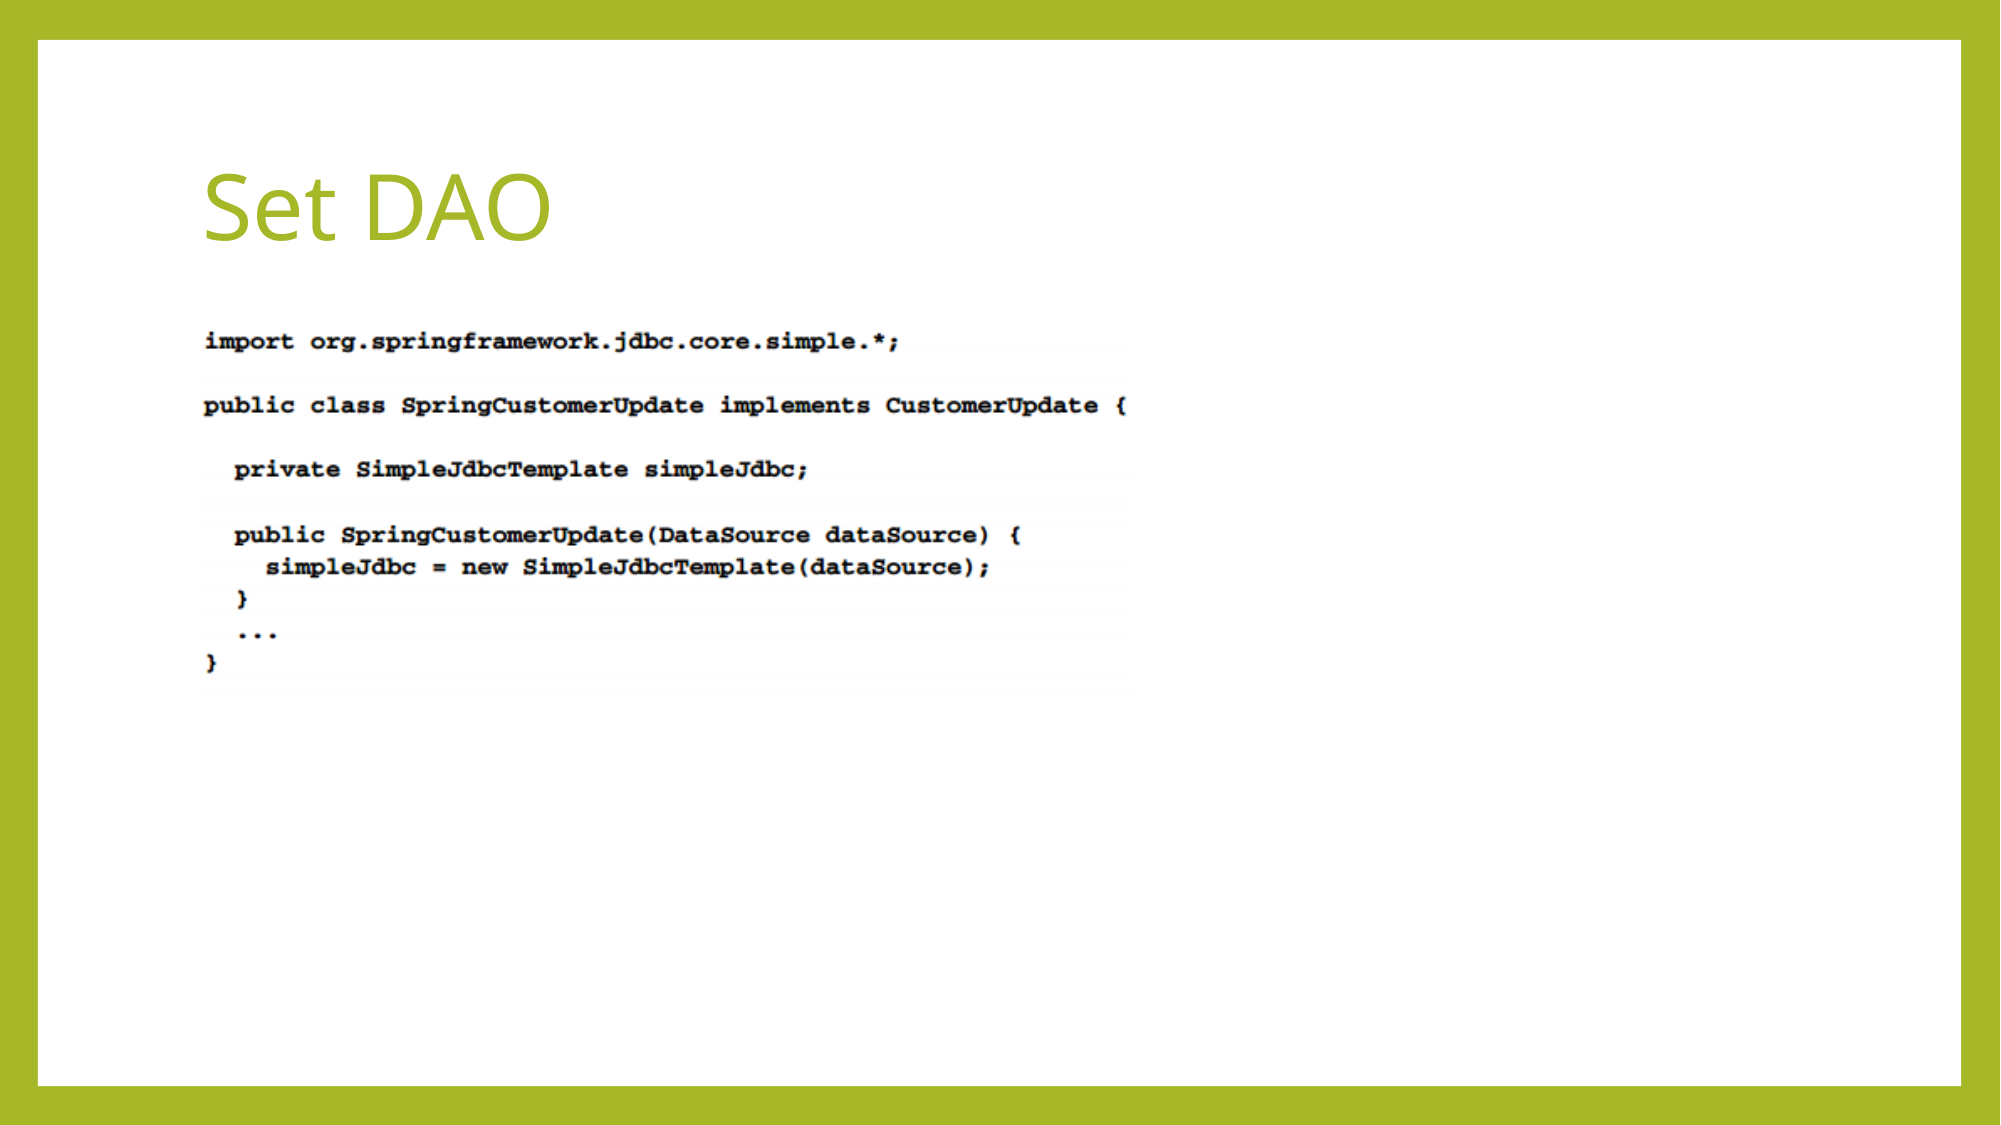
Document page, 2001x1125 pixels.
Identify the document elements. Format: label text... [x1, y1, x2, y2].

picture [200, 327, 1134, 699]
title Set DAO [187, 99, 1808, 323]
